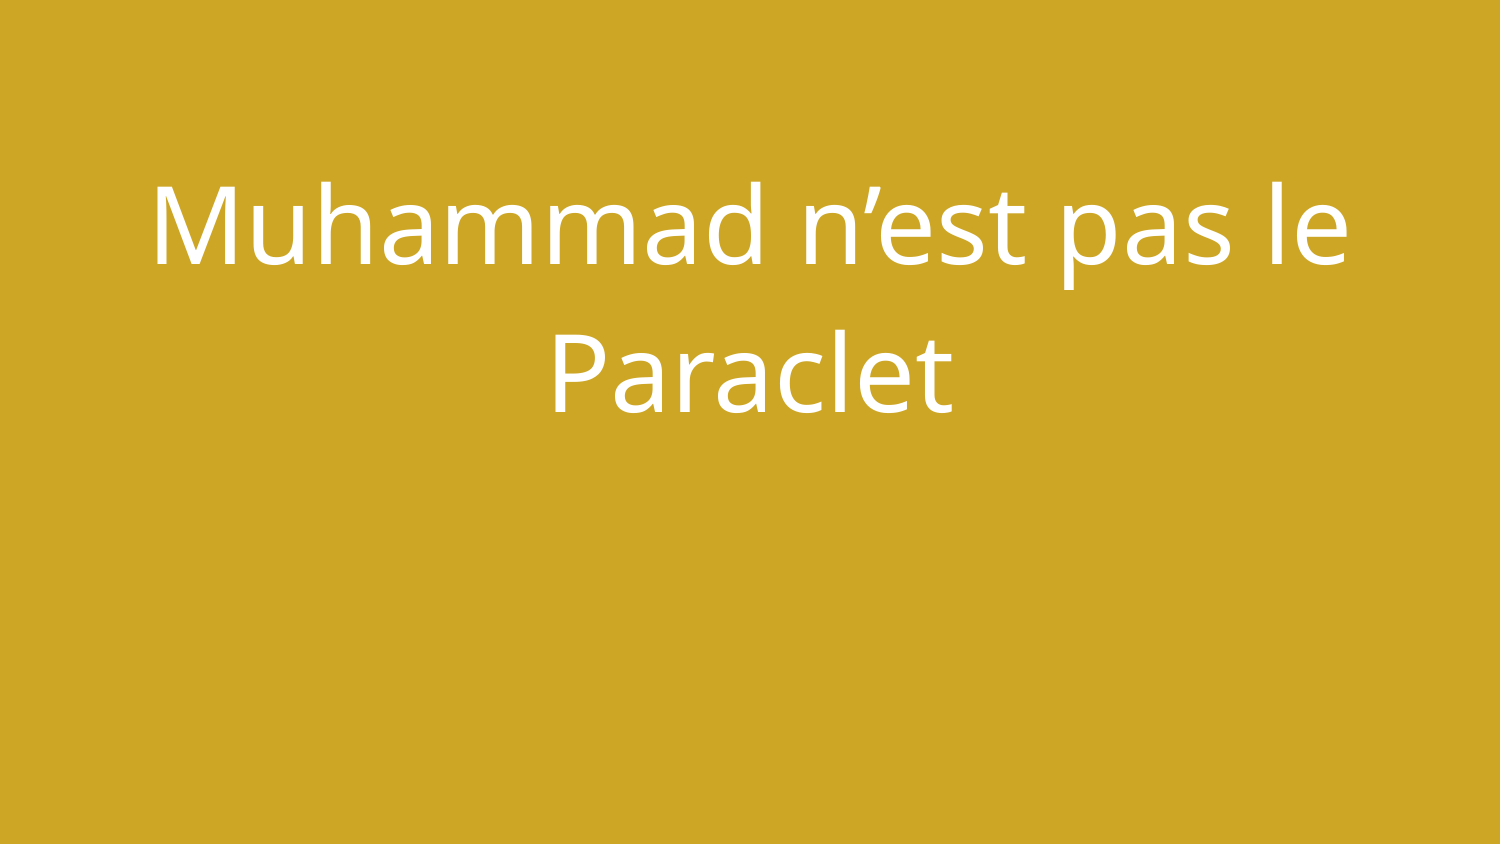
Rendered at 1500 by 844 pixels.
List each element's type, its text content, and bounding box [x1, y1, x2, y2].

title Muhammad n’est pas le Paraclet [51, 122, 1449, 459]
